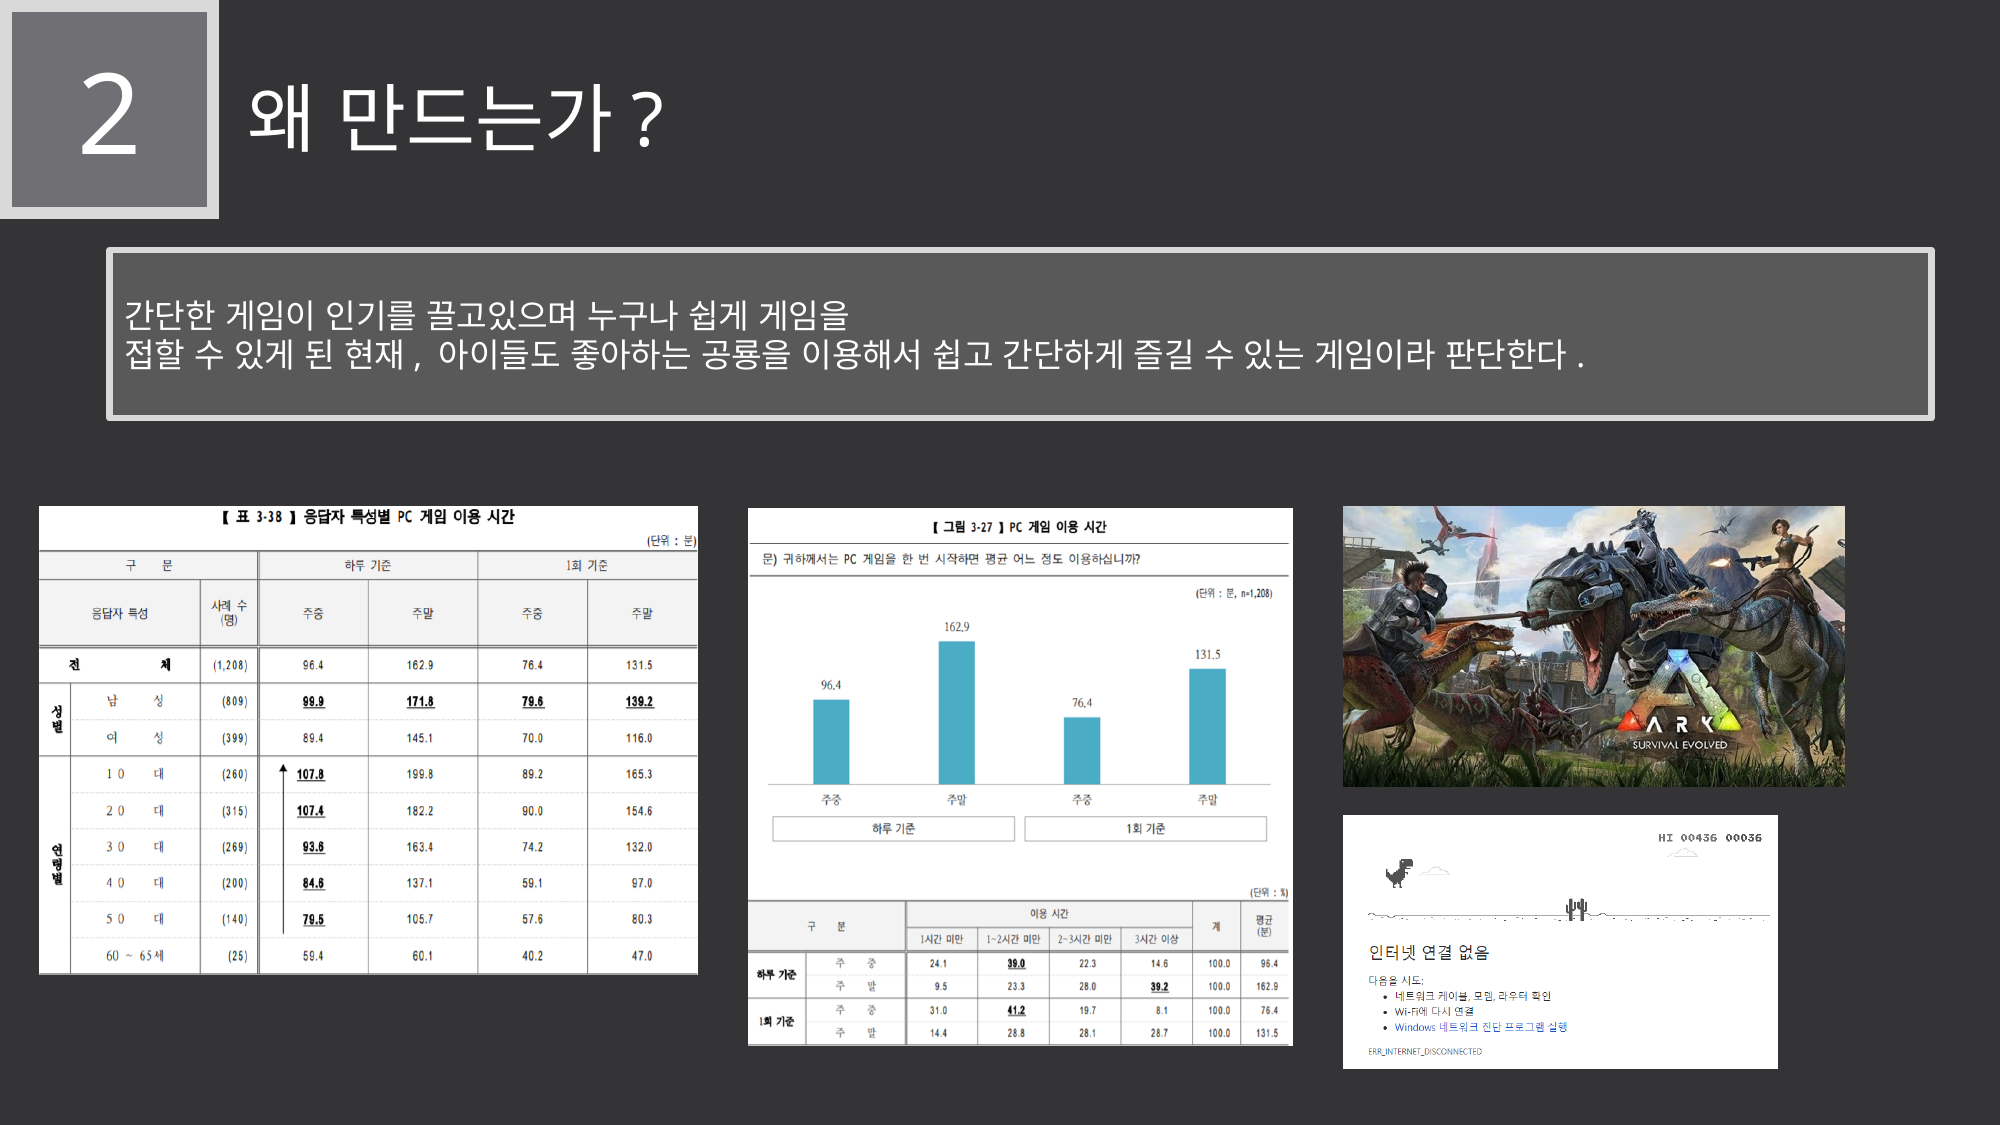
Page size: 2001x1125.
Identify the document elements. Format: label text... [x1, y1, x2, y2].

picture [39, 505, 698, 976]
text_box 간단한 게임이 인기를 끌고있으며 누구나 쉽게 게임을 접할 수 있게 된 현재, 아이들도 좋아하는 공룡을 이용해서 쉽고 간단하게 즐길 수 있는 게임이라 판단한다. [108, 249, 1933, 419]
text_box 2 [5, 5, 214, 214]
picture [1343, 815, 1778, 1069]
text_box 왜 만드는가? [232, 64, 872, 170]
picture [1343, 505, 1846, 787]
picture [748, 508, 1293, 1046]
